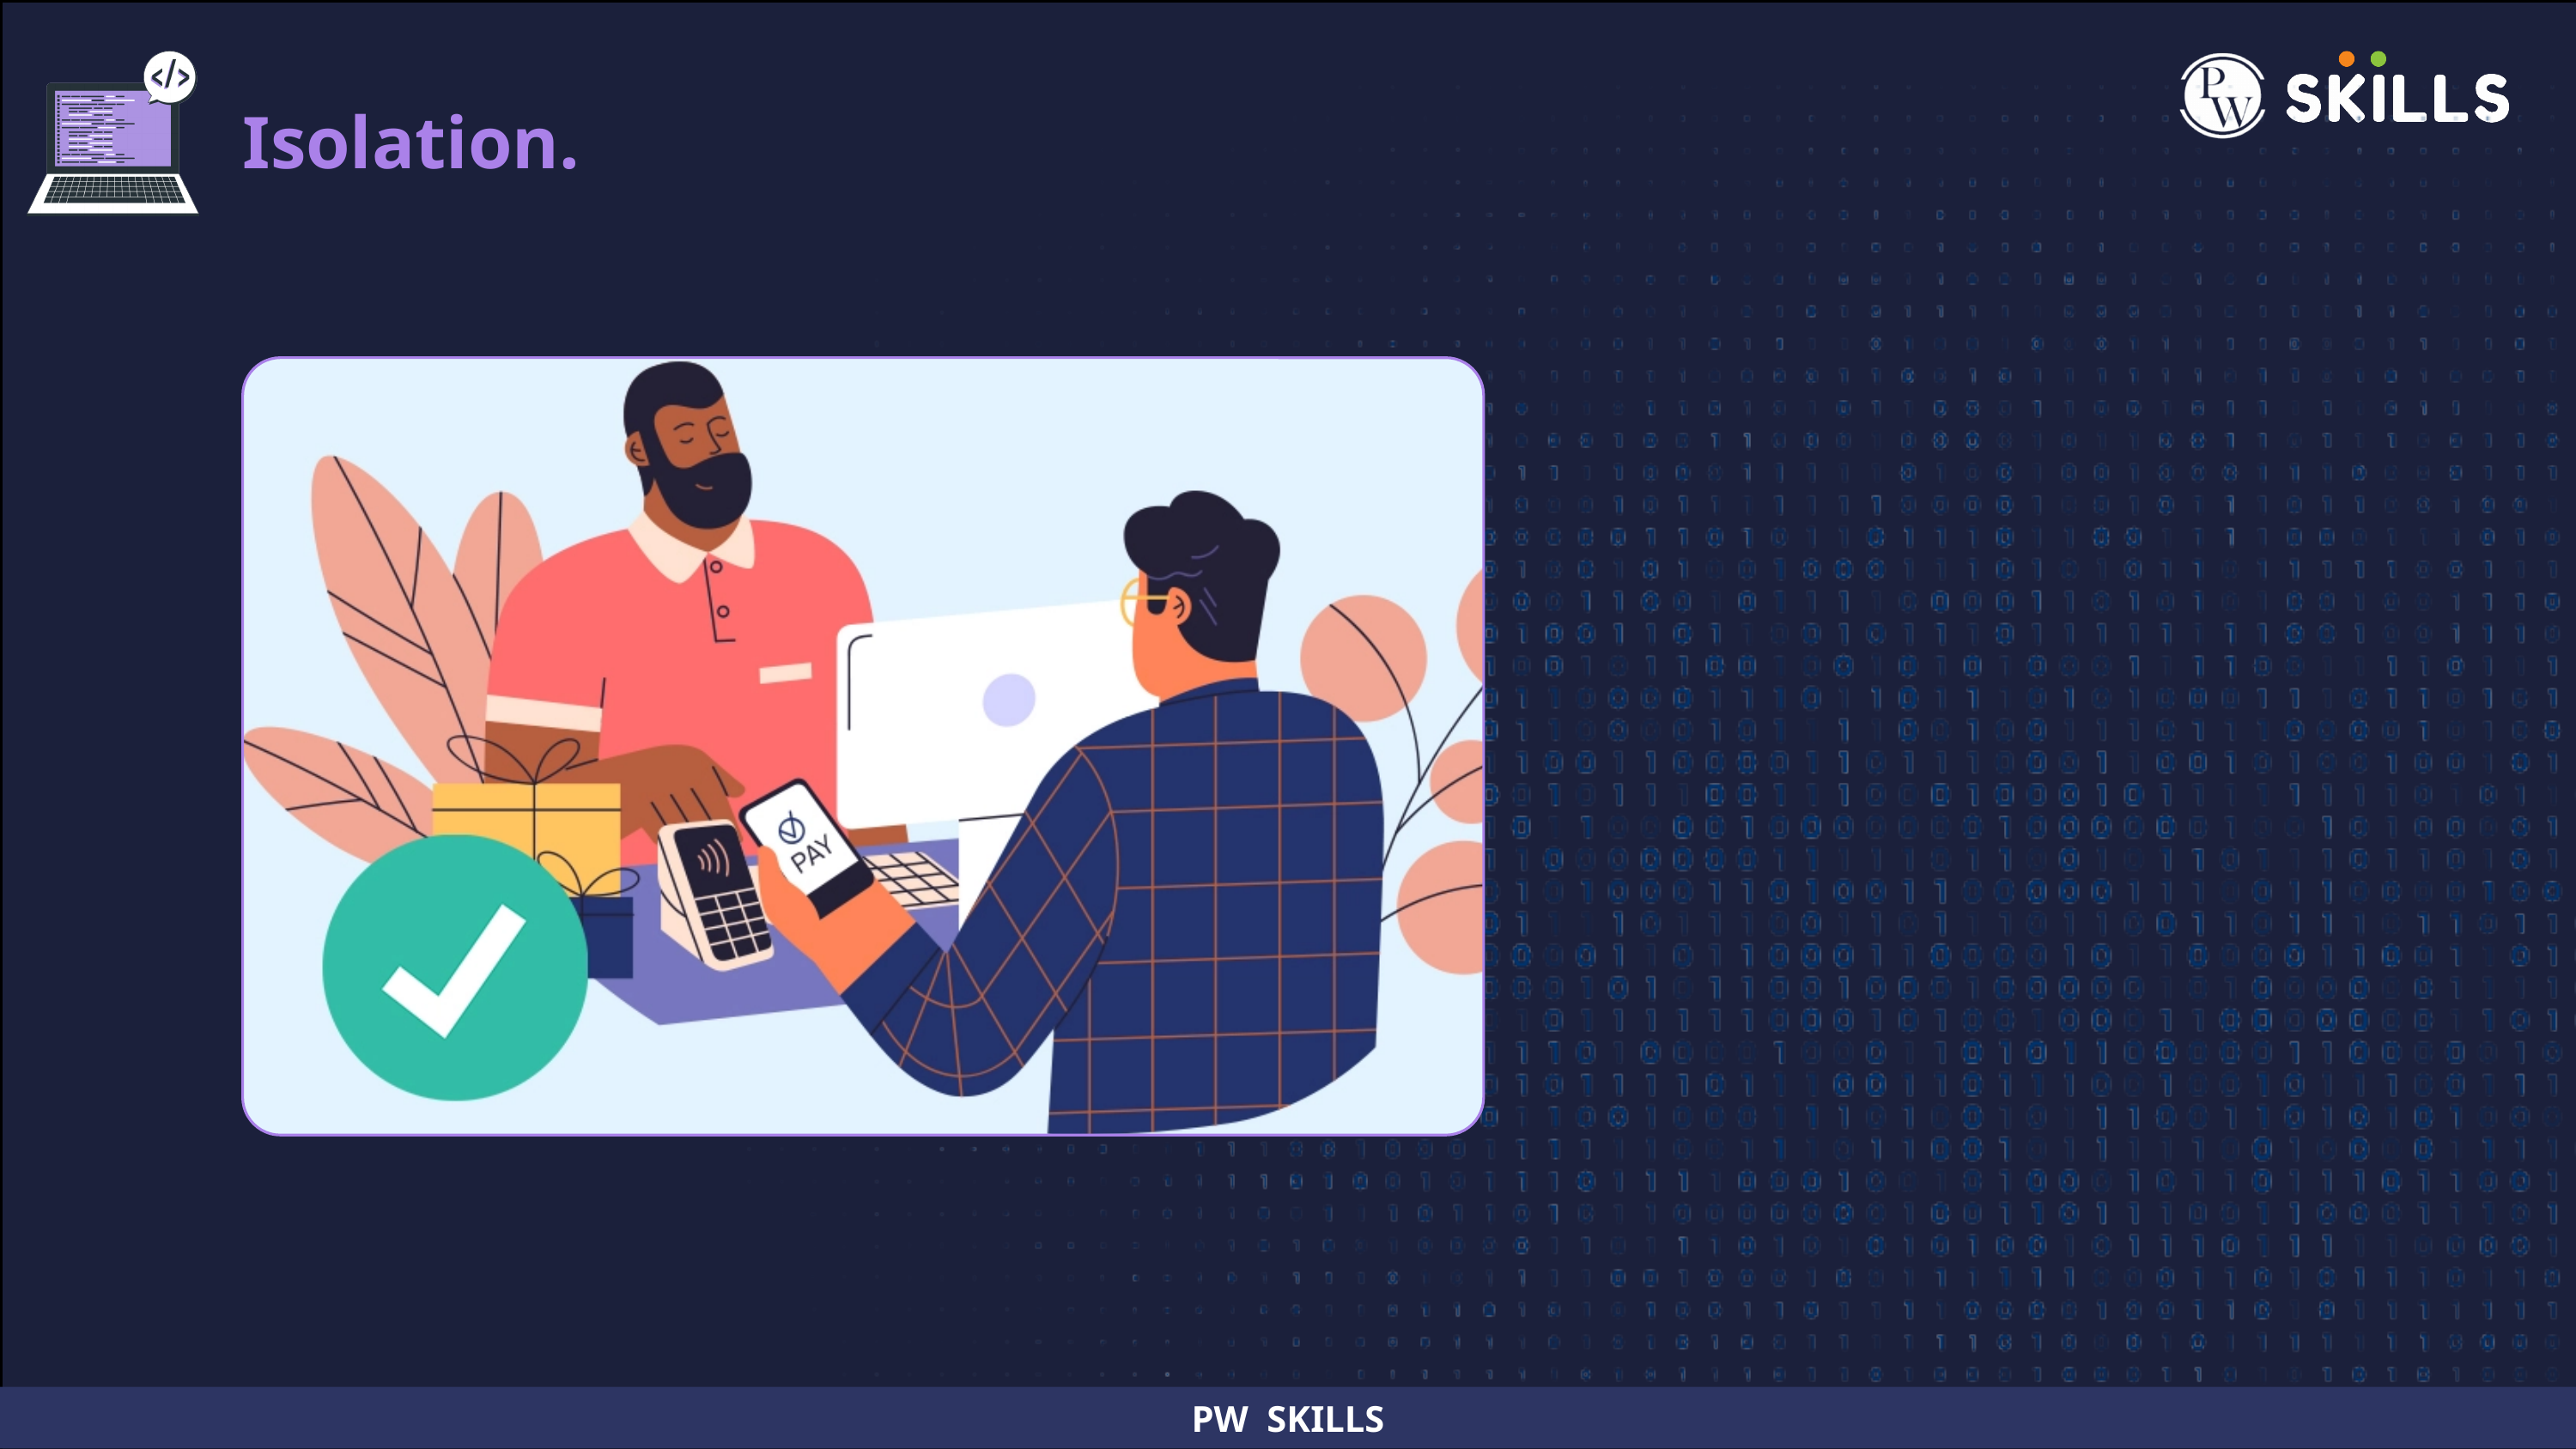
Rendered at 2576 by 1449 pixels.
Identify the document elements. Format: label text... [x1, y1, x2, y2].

picture [27, 51, 199, 217]
picture [242, 0, 2576, 1385]
text_box Isolation. [242, 97, 2192, 184]
